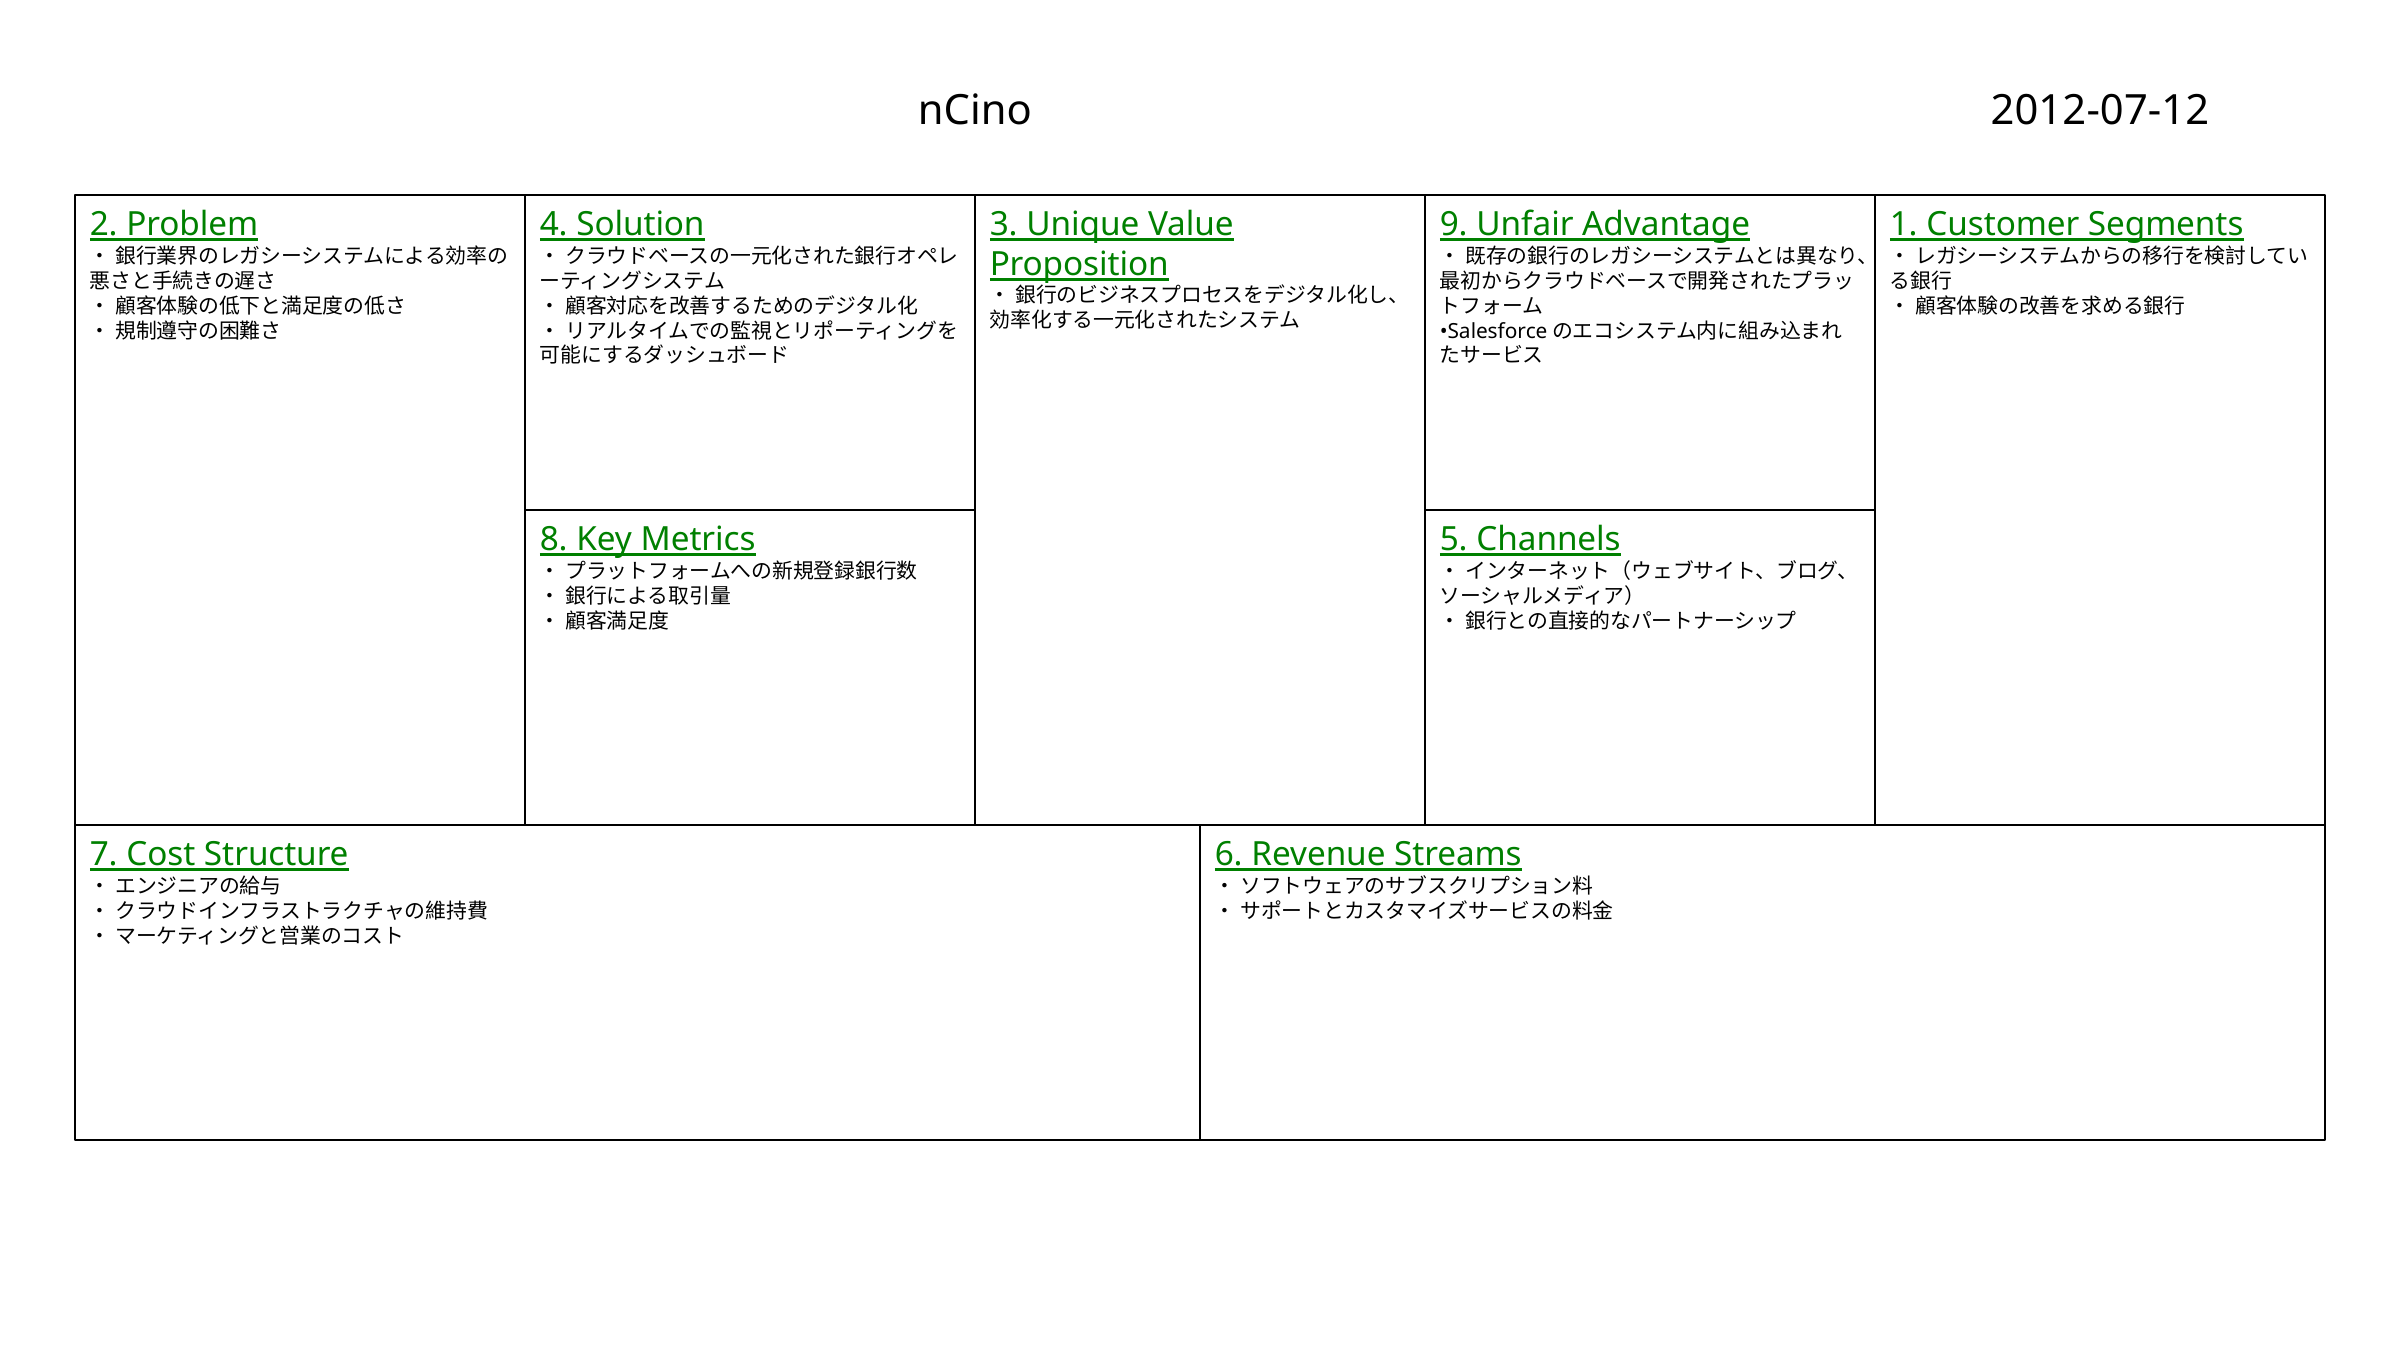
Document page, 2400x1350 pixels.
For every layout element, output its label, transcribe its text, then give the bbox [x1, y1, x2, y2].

text_box 9. Unfair Advantage •既存の銀行のレガシーシステムとは異なり、最初からクラウドベースで開発されたプラットフォーム •Salesforceのエコシステム内に組み込まれたサービス [1424, 194, 1874, 509]
text_box 7. Cost Structure •エンジニアの給与 •クラウドインフラストラクチャの維持費 •マーケティングと営業のコスト [74, 824, 1199, 1140]
text_box 4. Solution •クラウドベースの一元化された銀行オペレーティングシステム •顧客対応を改善するためのデジタル化 •リアルタイムでの監視とリポーティングを可能にするダッシュボード [524, 194, 974, 509]
text_box 8. Key Metrics •プラットフォームへの新規登録銀行数 •銀行による取引量 •顧客満足度 [524, 509, 974, 824]
text_box 5. Channels •インターネット（ウェブサイト、ブログ、ソーシャルメディア） •銀行との直接的なパートナーシップ [1424, 509, 1874, 824]
text_box 3. Unique Value Proposition •銀行のビジネスプロセスをデジタル化し、効率化する一元化されたシステム [974, 194, 1424, 824]
text_box 2. Problem •銀行業界のレガシーシステムによる効率の悪さと手続きの遅さ •顧客体験の低下と満足度の低さ •規制遵守の困難さ [74, 194, 524, 824]
text_box 1. Customer Segments •レガシーシステムからの移行を検討している銀行 •顧客体験の改善を求める銀行 [1874, 194, 2325, 824]
text_box 6. Revenue Streams •ソフトウェアのサブスクリプション料 •サポートとカスタマイズサービスの料金 [1199, 824, 2325, 1140]
text_box 2012-07-12 [1975, 75, 2225, 140]
text_box nCino [903, 75, 1047, 140]
